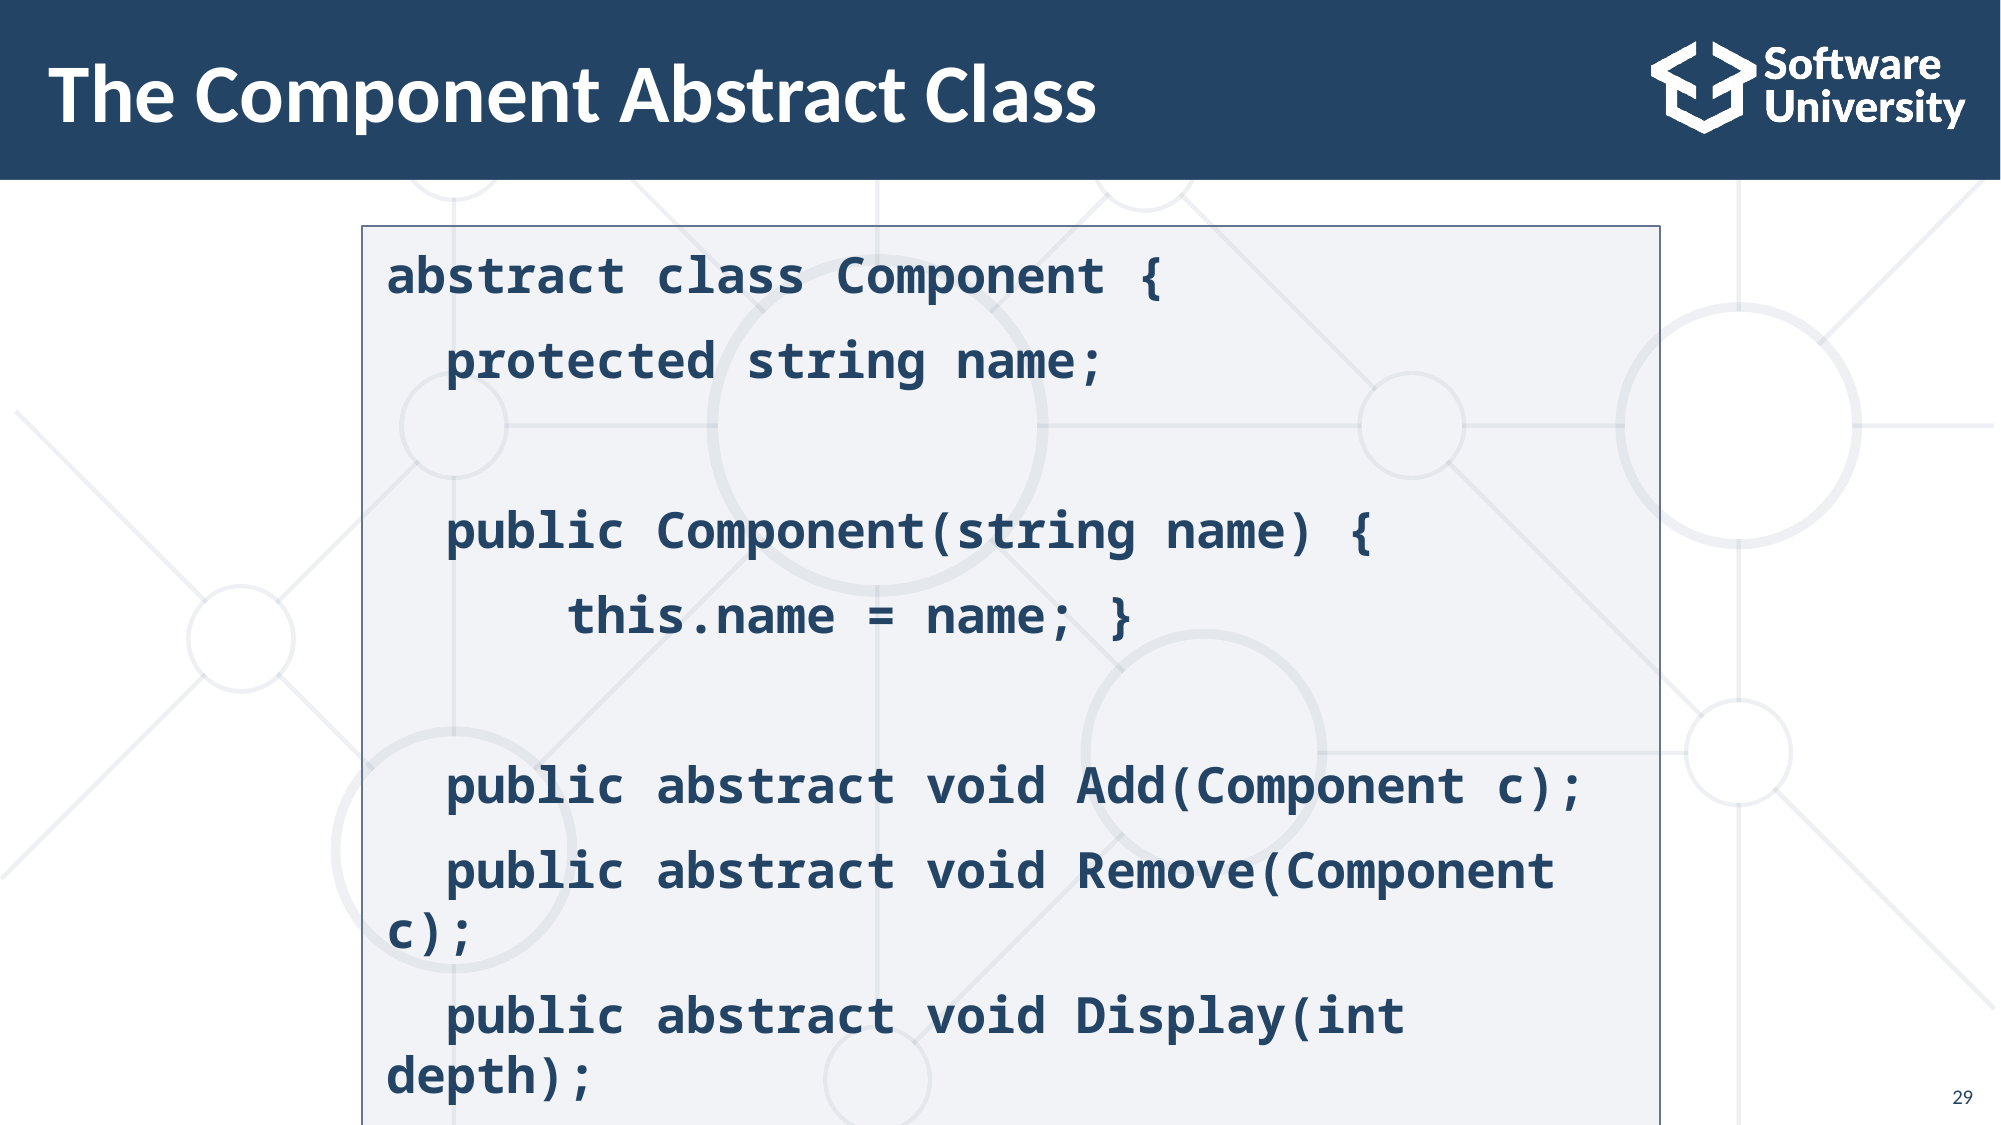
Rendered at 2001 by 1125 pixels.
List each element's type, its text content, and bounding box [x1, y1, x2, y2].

text_box abstract class Component { protected string name; public Component(string name) { this.name = name; } public abstract void Add(Component c); public abstract void Remove(Component c); public abstract void Display(int depth); } [362, 225, 1661, 1125]
text_box 29 [1927, 1067, 1989, 1117]
title The Component Abstract Class [31, 16, 1625, 162]
picture [1651, 41, 1966, 134]
